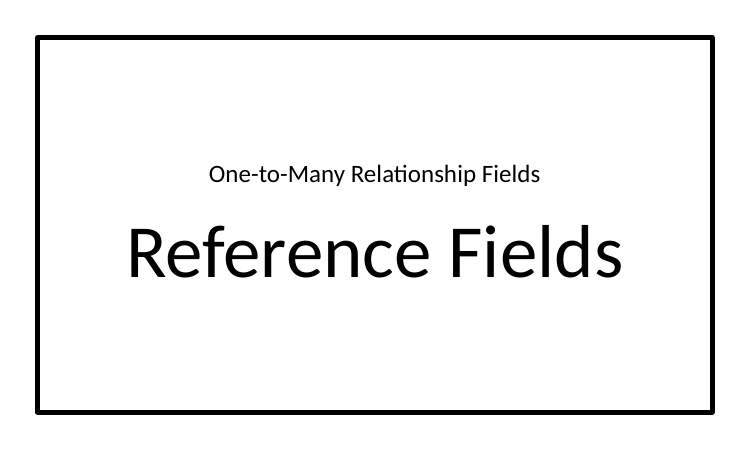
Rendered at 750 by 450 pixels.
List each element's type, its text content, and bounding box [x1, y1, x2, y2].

list One-to-Many Relationship Fields Reference Fields [35, 35, 715, 415]
